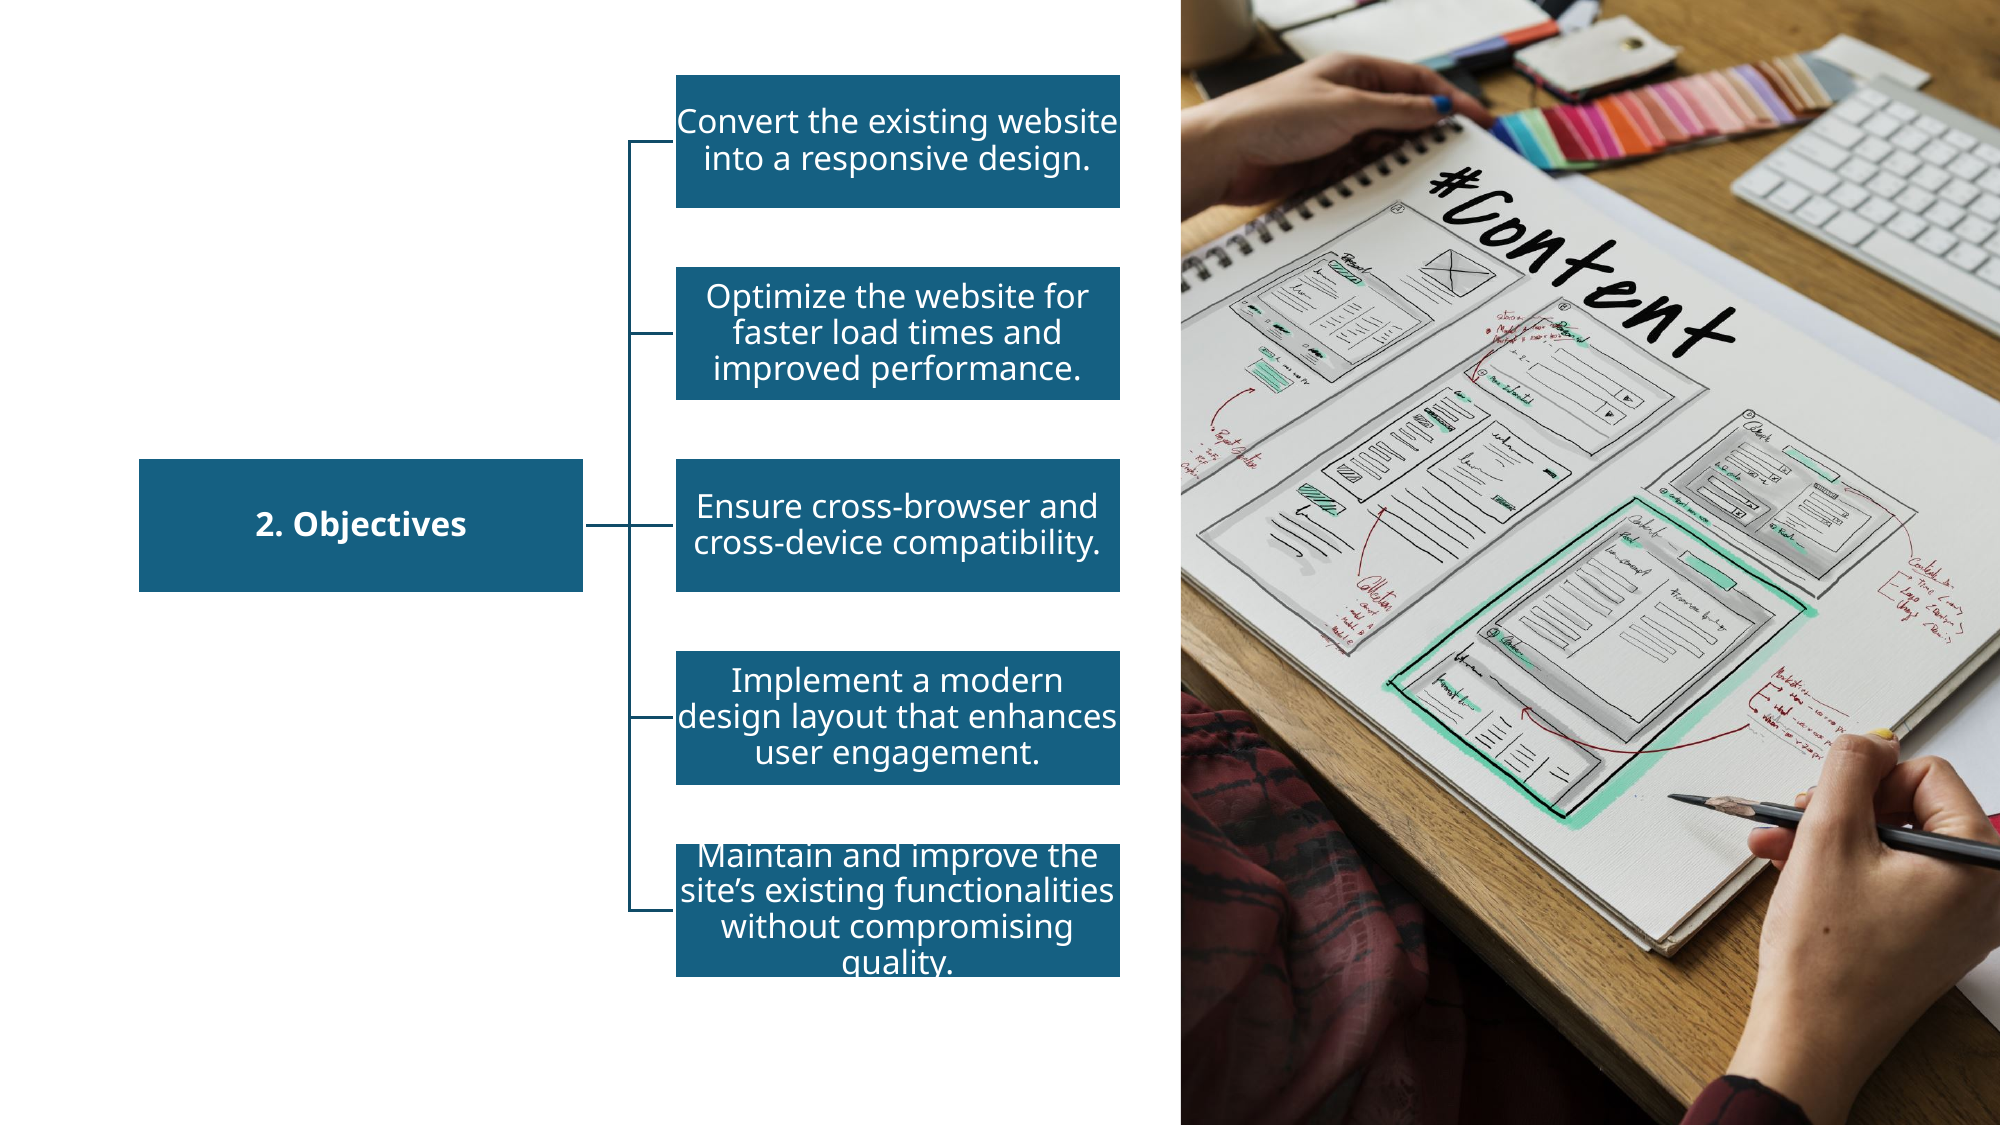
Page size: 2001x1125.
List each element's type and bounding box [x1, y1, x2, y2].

list [136, 44, 1123, 1007]
picture [1180, 0, 2000, 1125]
text_box [0, 0, 1180, 1125]
